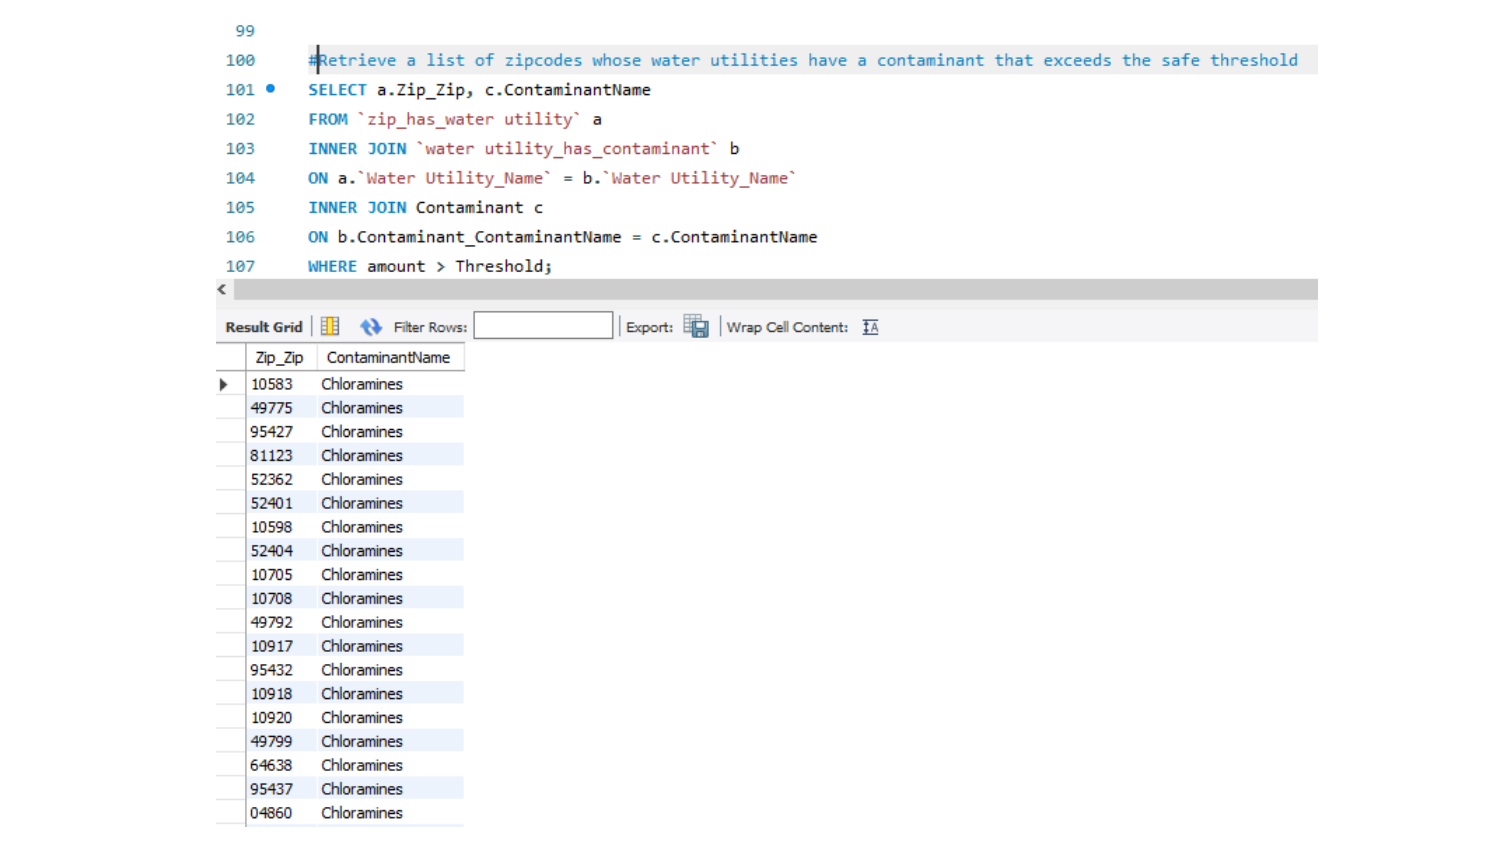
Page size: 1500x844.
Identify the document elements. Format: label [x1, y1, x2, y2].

picture [215, 17, 1318, 827]
